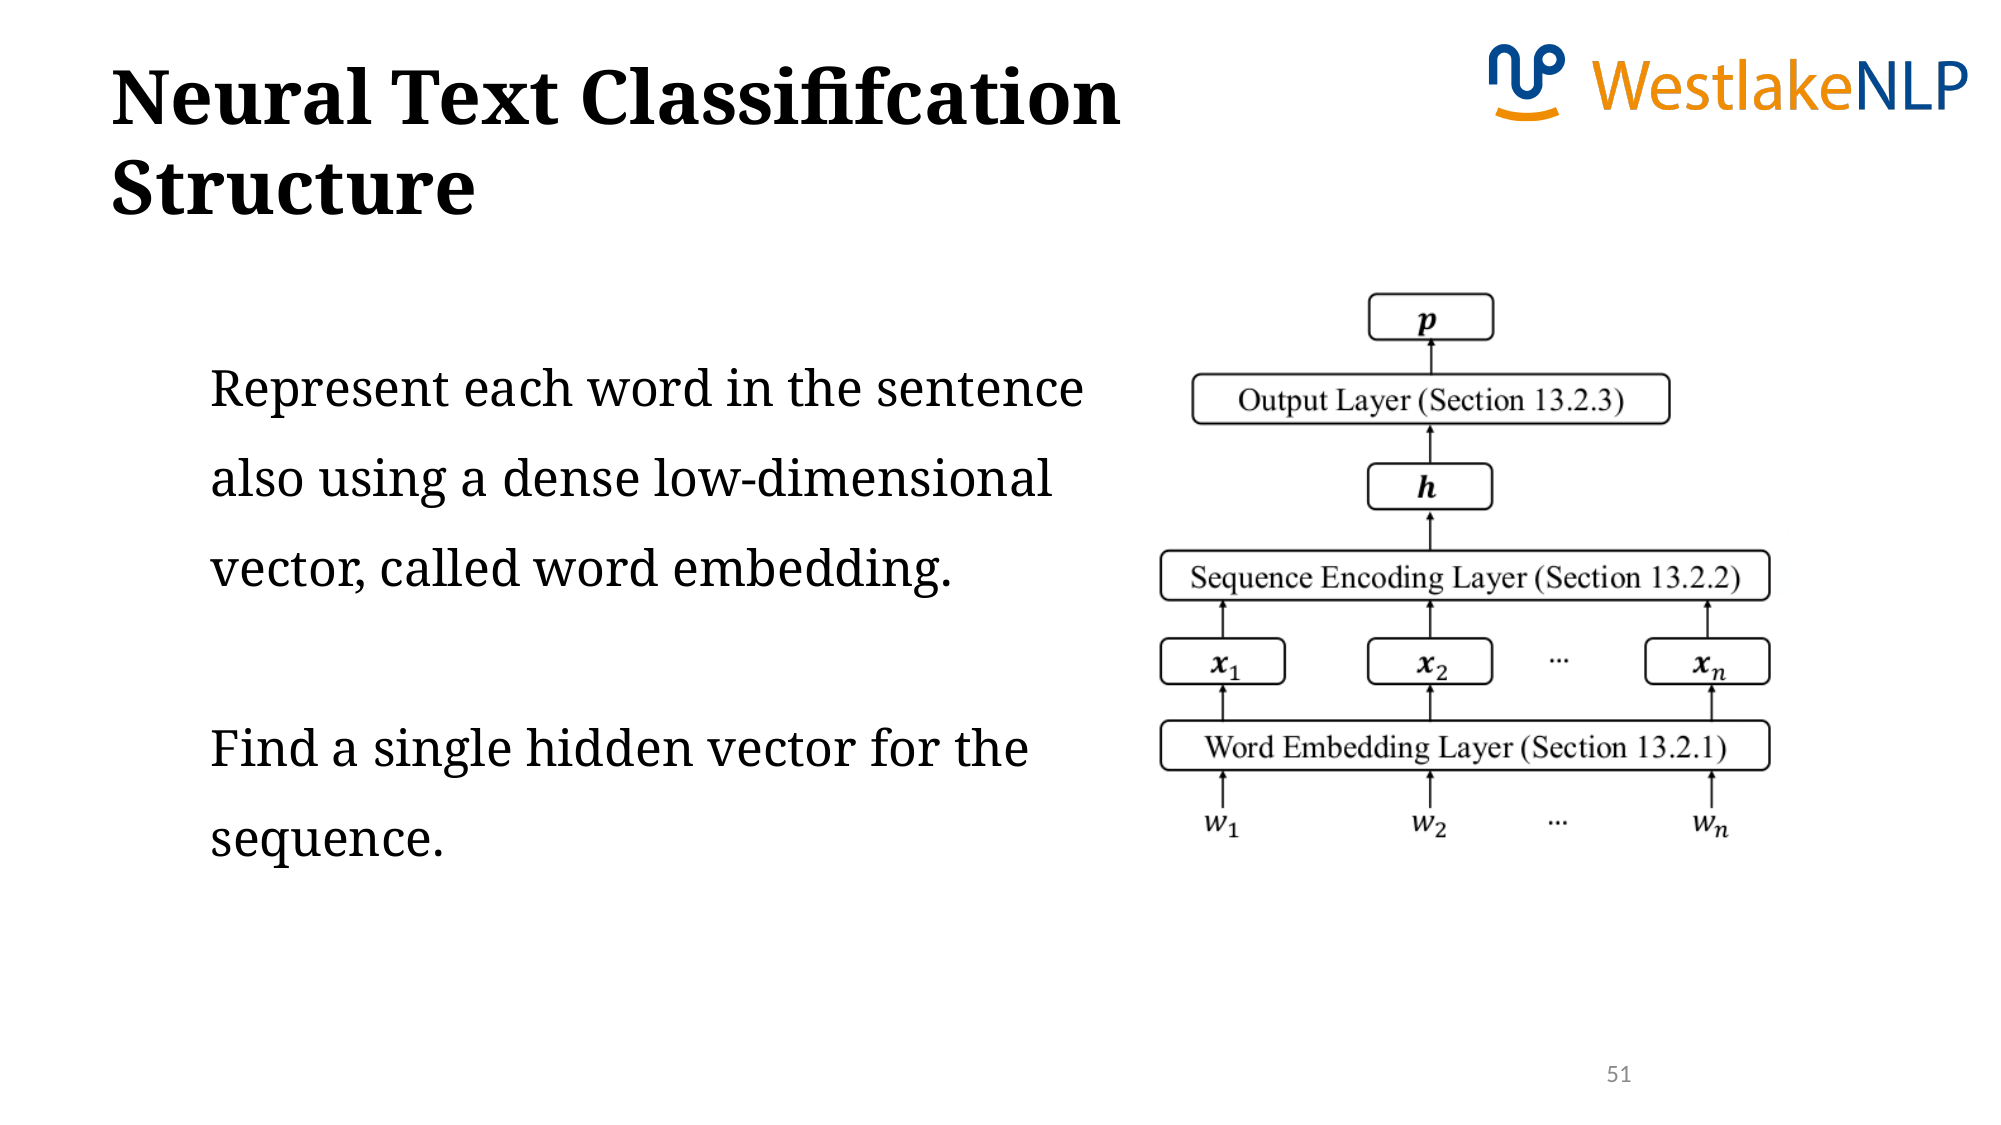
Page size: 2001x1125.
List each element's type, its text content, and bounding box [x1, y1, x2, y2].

picture [1151, 257, 1790, 864]
text_box Represent each word in the sentence also using a dense low-dimensional vector, called word embedding. Find a single hidden vector for the sequence. [195, 258, 1118, 874]
slide_number 51 [1309, 1042, 1647, 1103]
picture [1459, 0, 2000, 170]
text_box Neural Text Classififcation Structure [96, 42, 1421, 238]
